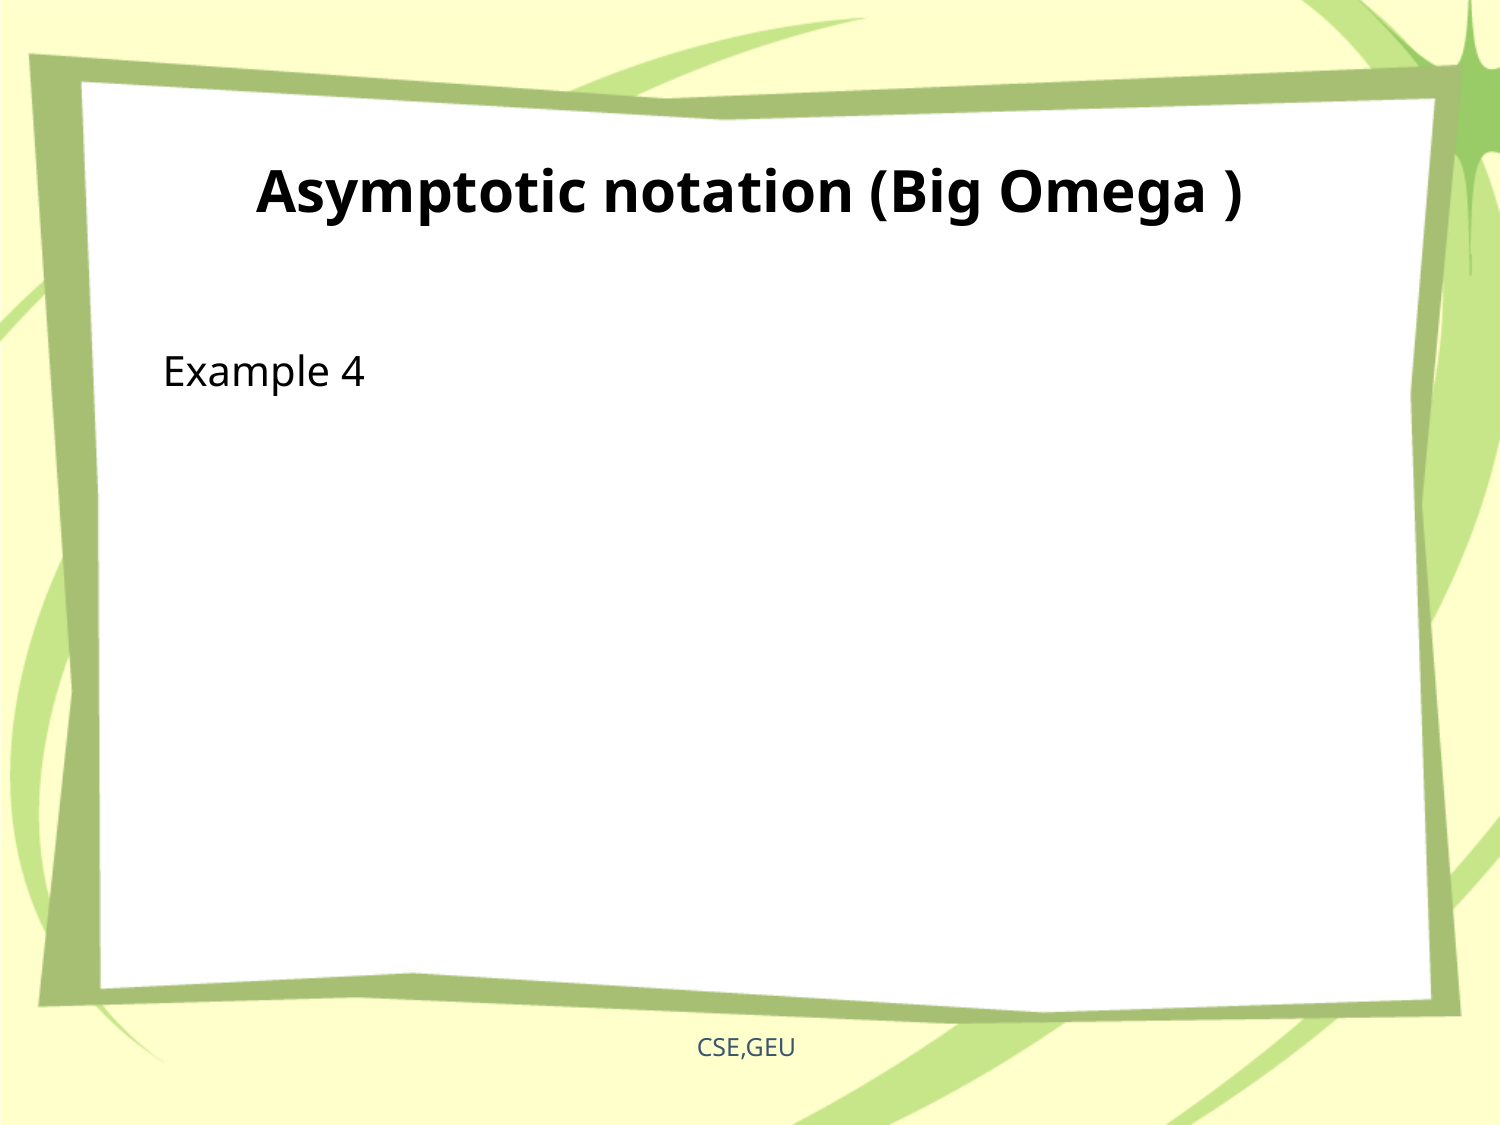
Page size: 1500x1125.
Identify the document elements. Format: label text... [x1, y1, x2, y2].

picture [0, 0, 1500, 1125]
footer CSE,GEU [512, 1024, 988, 1103]
title Asymptotic notation (Big Omega ) [75, 95, 1425, 283]
